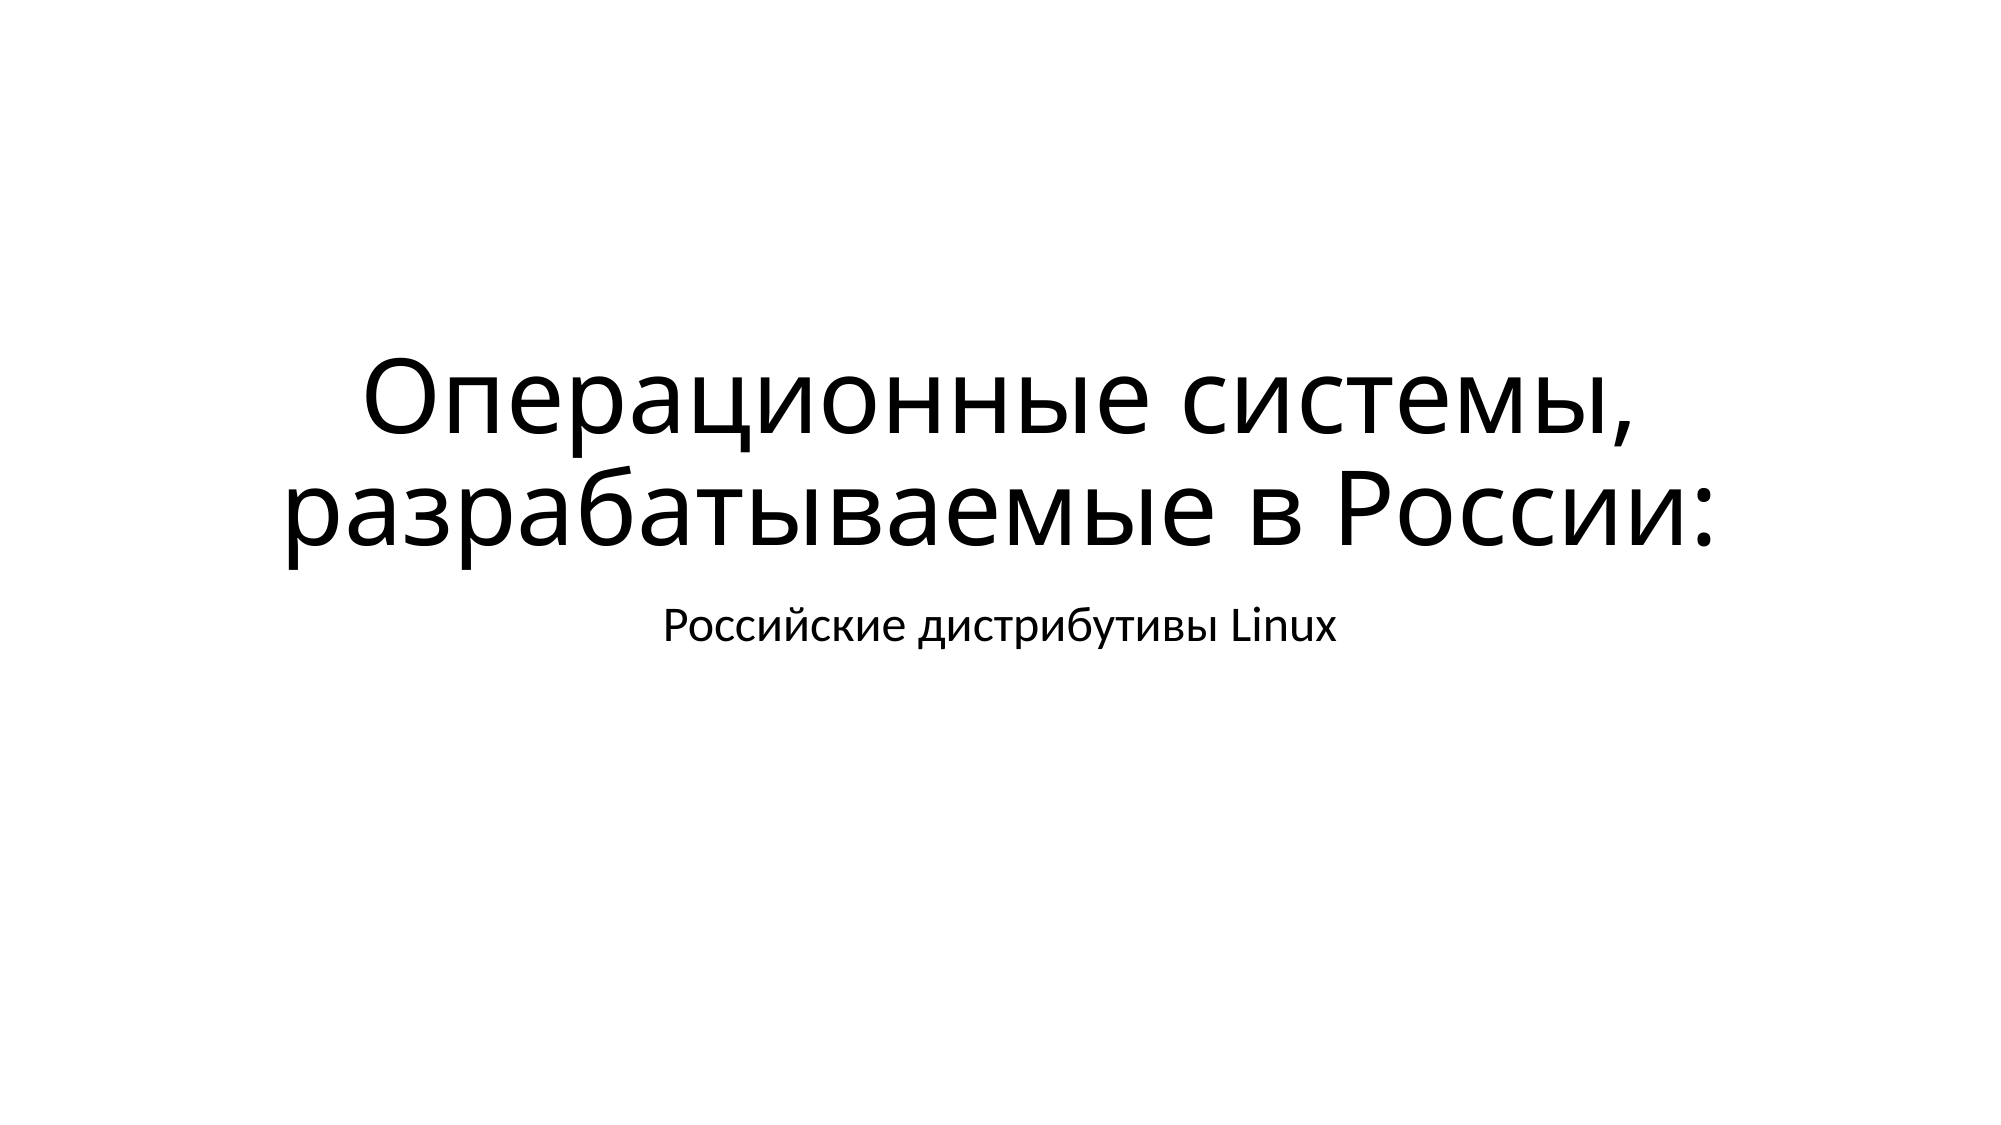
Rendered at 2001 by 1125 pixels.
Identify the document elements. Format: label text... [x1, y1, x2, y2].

title Операционные системы, разрабатываемые в России: [249, 184, 1750, 576]
subtitle Российские дистрибутивы Linux [249, 590, 1750, 863]
